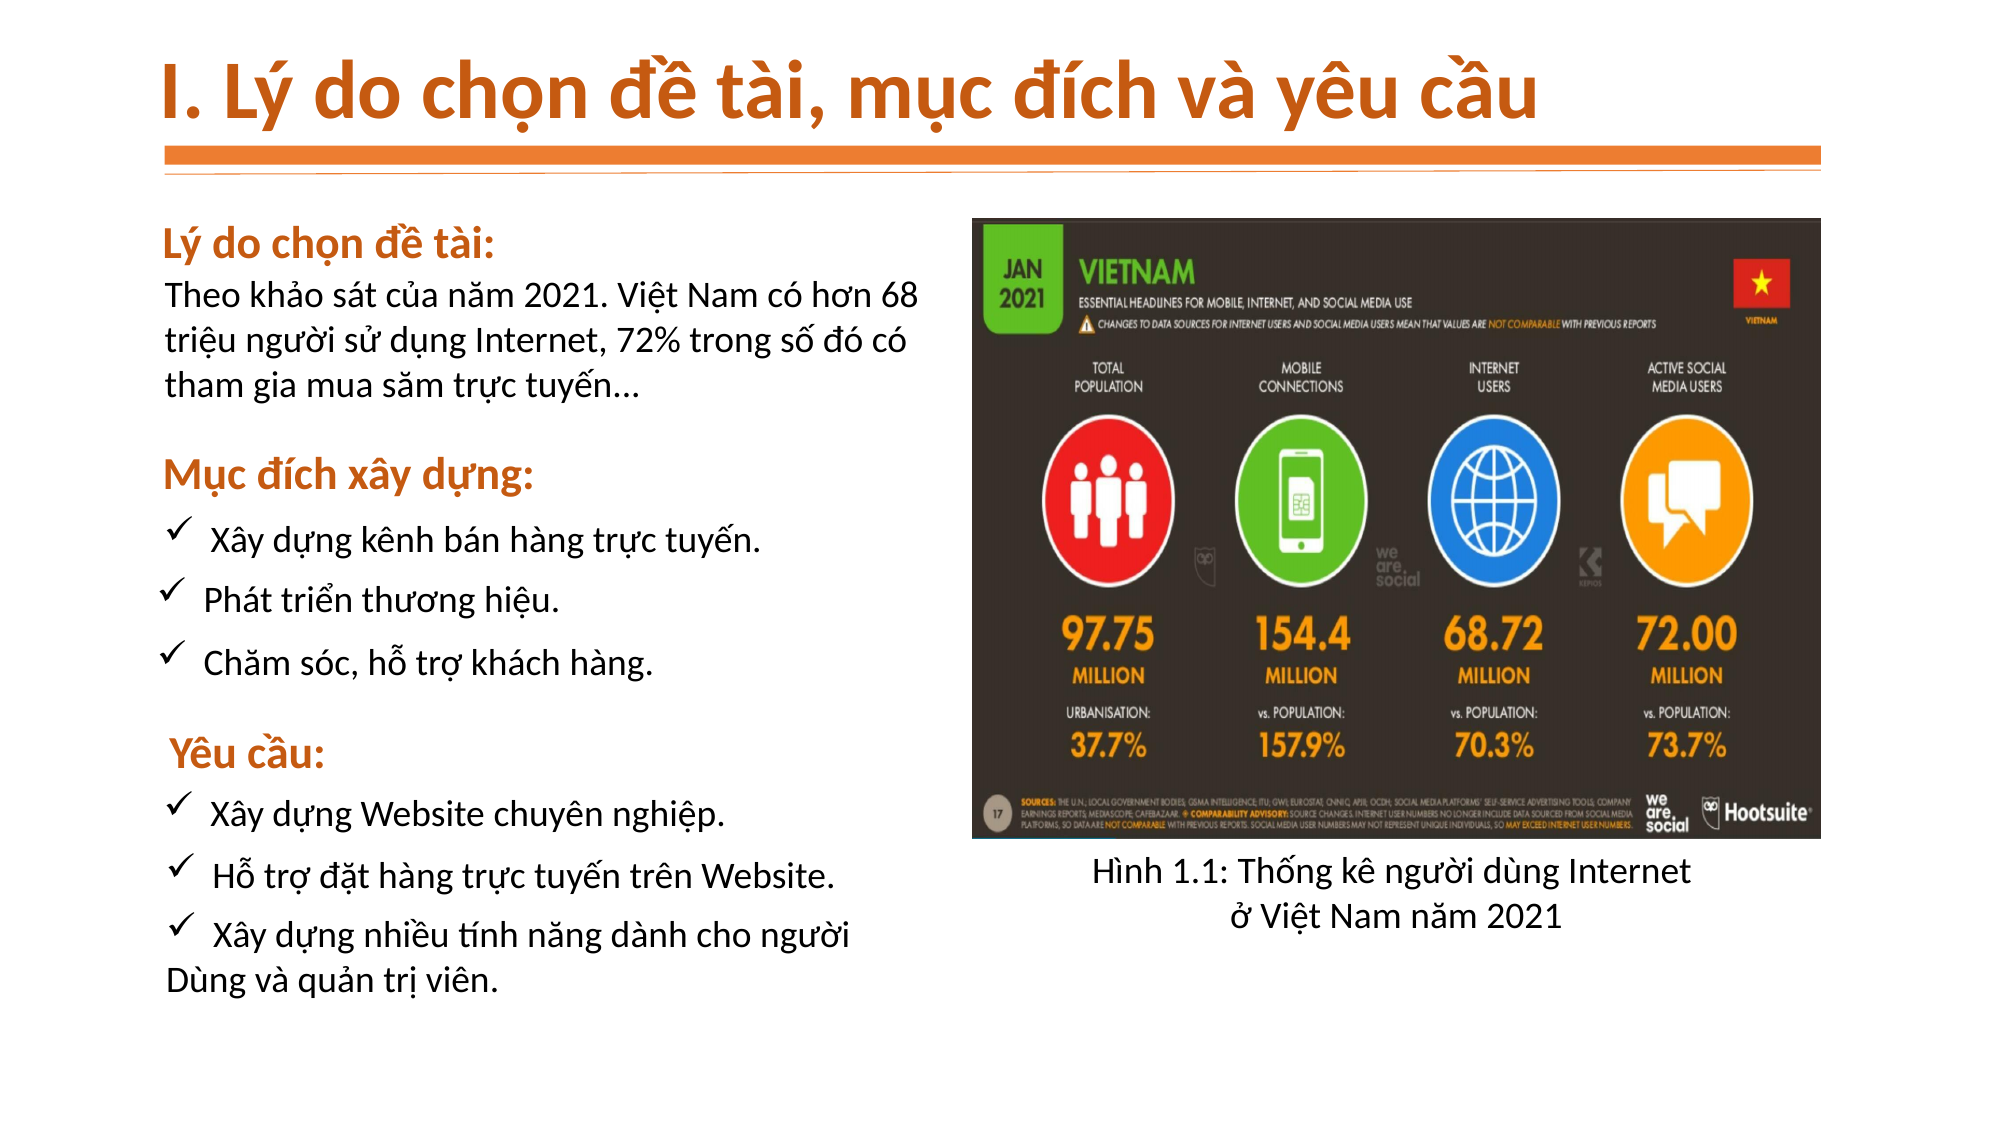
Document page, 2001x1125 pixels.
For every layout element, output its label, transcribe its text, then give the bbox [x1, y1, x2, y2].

text_box Xây dựng nhiều tính năng dành cho người Dùng và quản trị viên. [151, 903, 875, 1008]
text_box Mục đích xây dựng: [147, 436, 550, 507]
text_box Xây dựng kênh bán hàng trực tuyến. [149, 507, 778, 567]
text_box Yêu cầu: [154, 715, 341, 782]
text_box Hỗ trợ đặt hàng trực tuyến trên Website. [150, 843, 852, 904]
text_box Xây dựng Website chuyên nghiệp. [148, 782, 742, 842]
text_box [972, 218, 1821, 954]
text_box Lý do chọn đề tài: [147, 205, 511, 276]
text_box Chăm sóc, hỗ trợ khách hàng. [142, 630, 670, 691]
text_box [145, 27, 1821, 175]
text_box Phát triển thương hiệu. [141, 567, 576, 628]
text_box Theo khảo sát của năm 2021. Việt Nam có hơn 68 triệu người sử dụng Internet, 72% trong số đó có tham gia mua săm trực tuyến... [149, 262, 935, 413]
